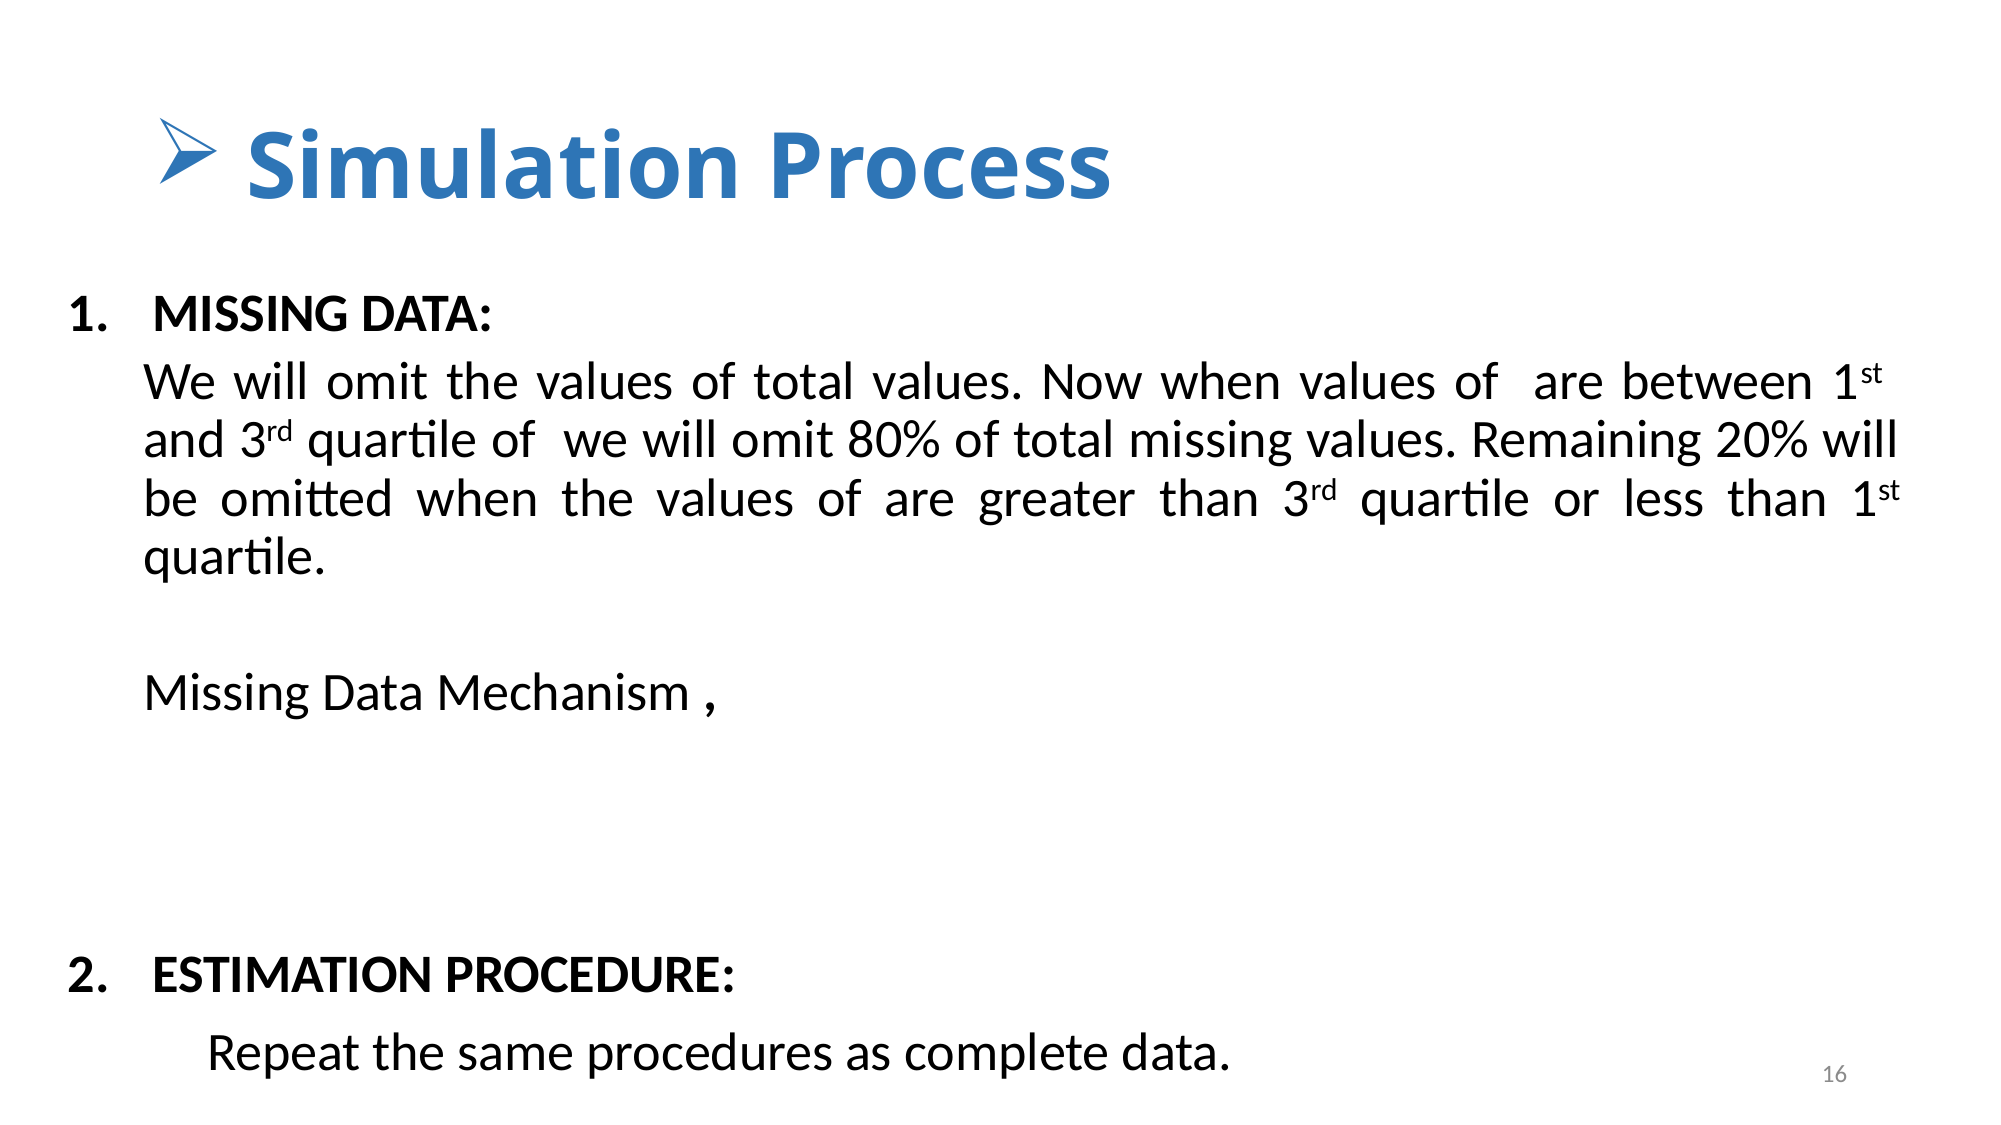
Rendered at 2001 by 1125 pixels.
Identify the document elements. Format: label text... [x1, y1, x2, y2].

slide_number 16 [1412, 1042, 1863, 1103]
title Simulation Process [137, 59, 1863, 278]
